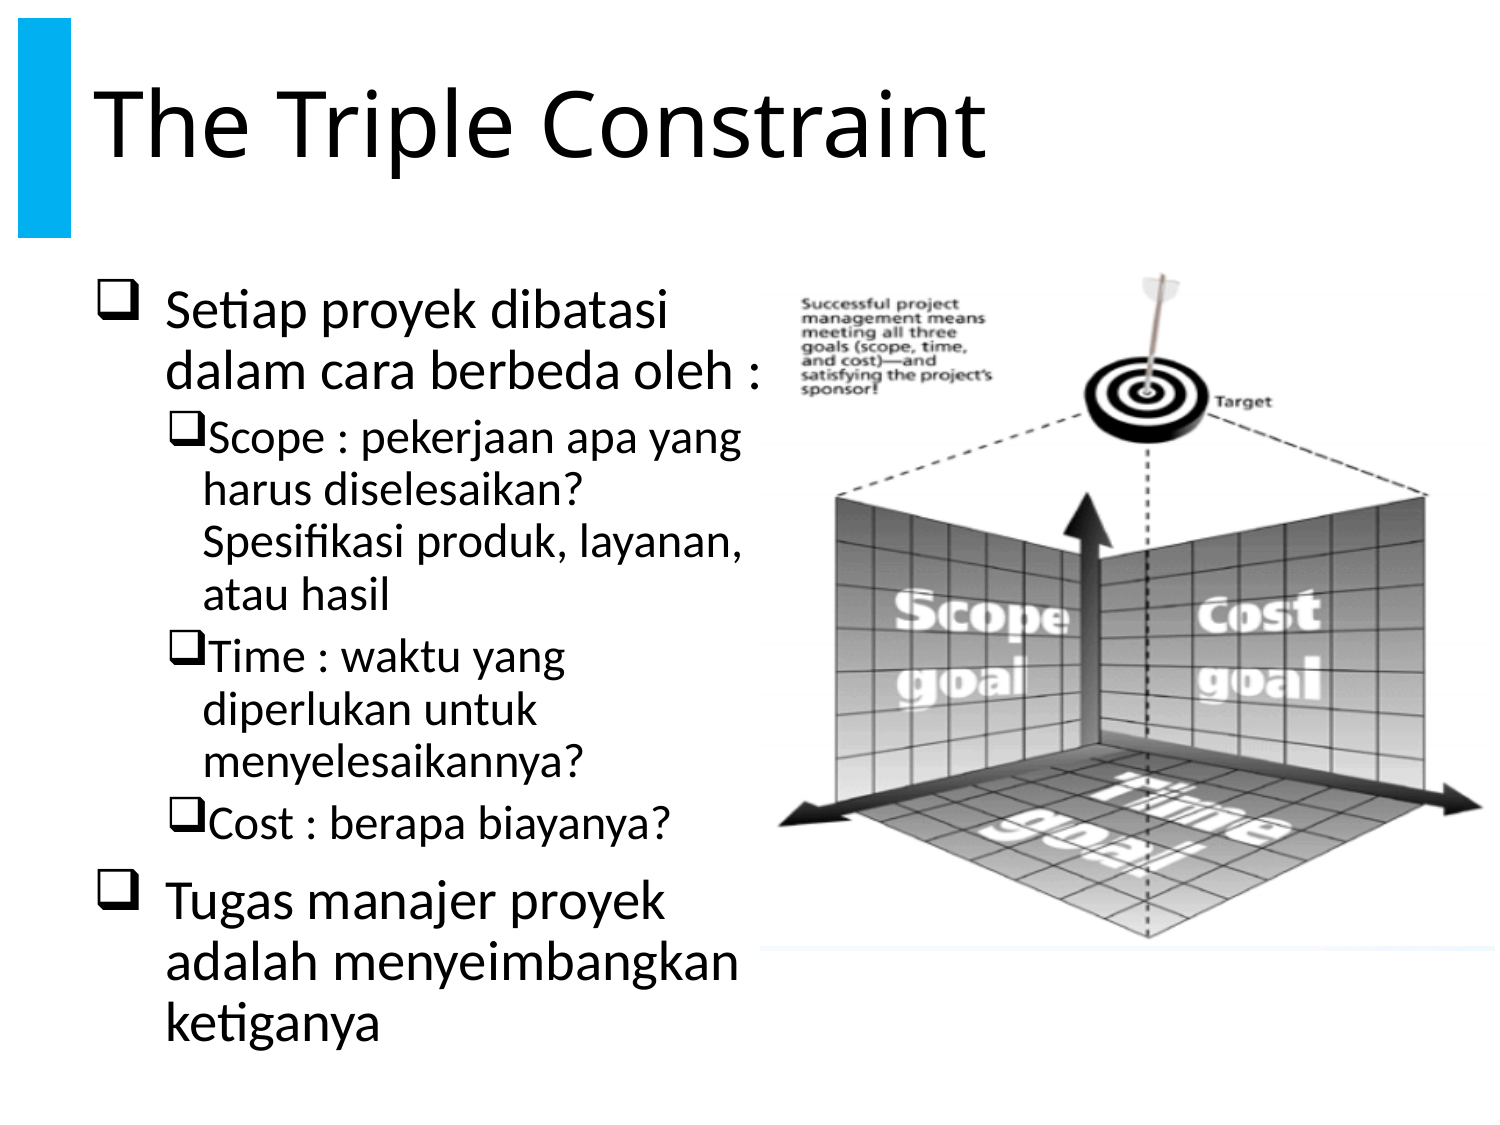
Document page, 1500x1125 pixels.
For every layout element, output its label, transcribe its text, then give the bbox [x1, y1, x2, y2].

list Setiap proyek dibatasi dalam cara berbeda oleh : Scope : pekerjaan apa yang harus diselesaikan? Spesifikasi produk, layanan, atau hasil Time : waktu yang diperlukan untuk menyelesaikannya? Cost : berapa biayanya? Tugas manajer proyek adalah menyeimbangkan ketiganya [78, 272, 781, 1070]
title The Triple Constraint [78, 19, 1443, 237]
picture [760, 272, 1495, 951]
